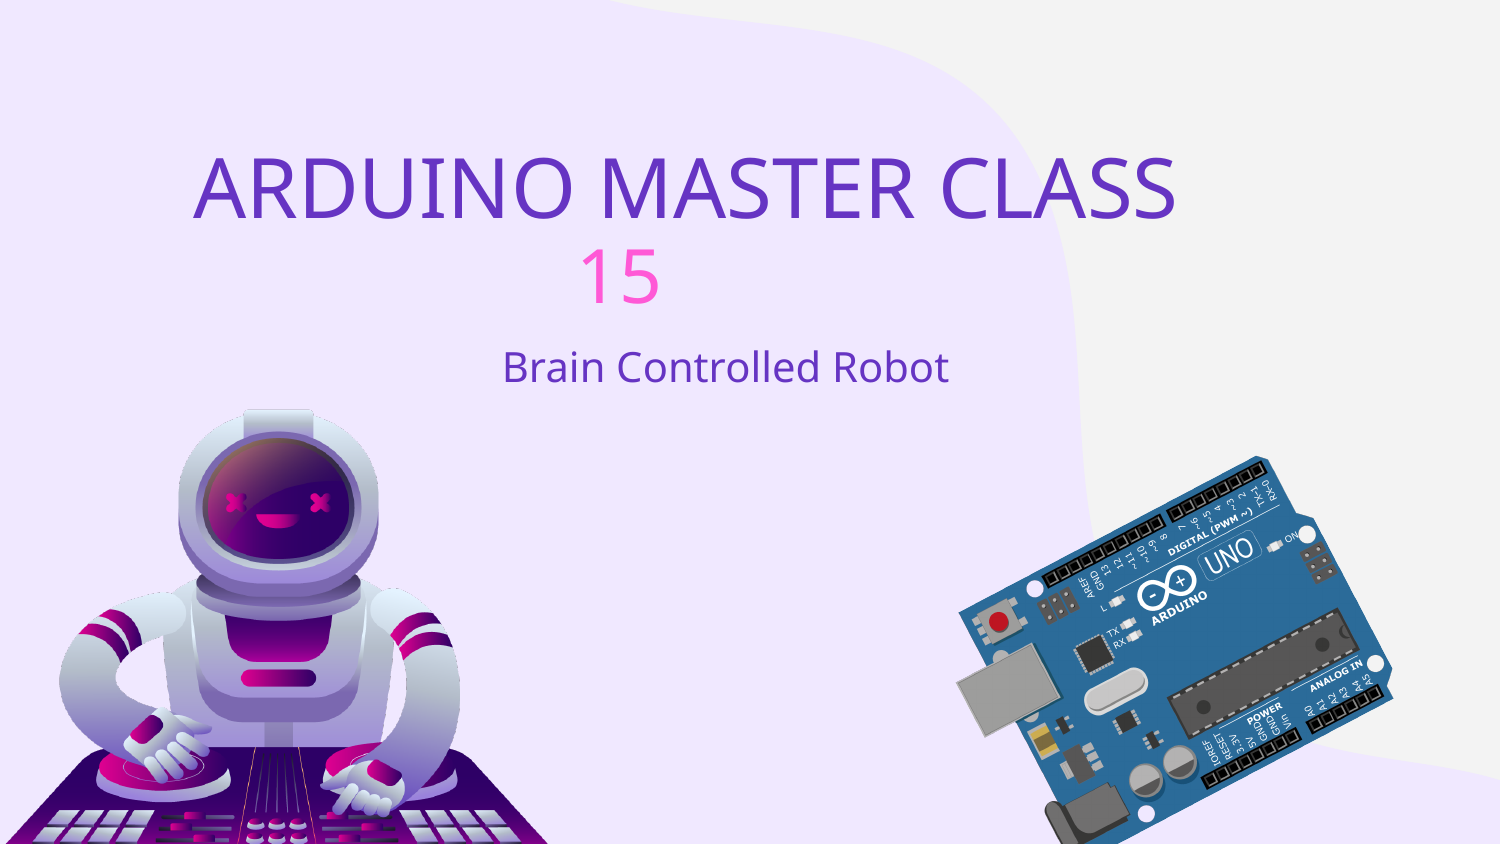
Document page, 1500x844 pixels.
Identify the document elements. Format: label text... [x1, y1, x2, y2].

text_box Brain Controlled Robot [486, 294, 1039, 406]
picture [928, 446, 1405, 844]
title ARDUINO MASTER CLASS [178, 121, 1347, 251]
subtitle 15 [561, 213, 964, 295]
picture [0, 362, 563, 844]
